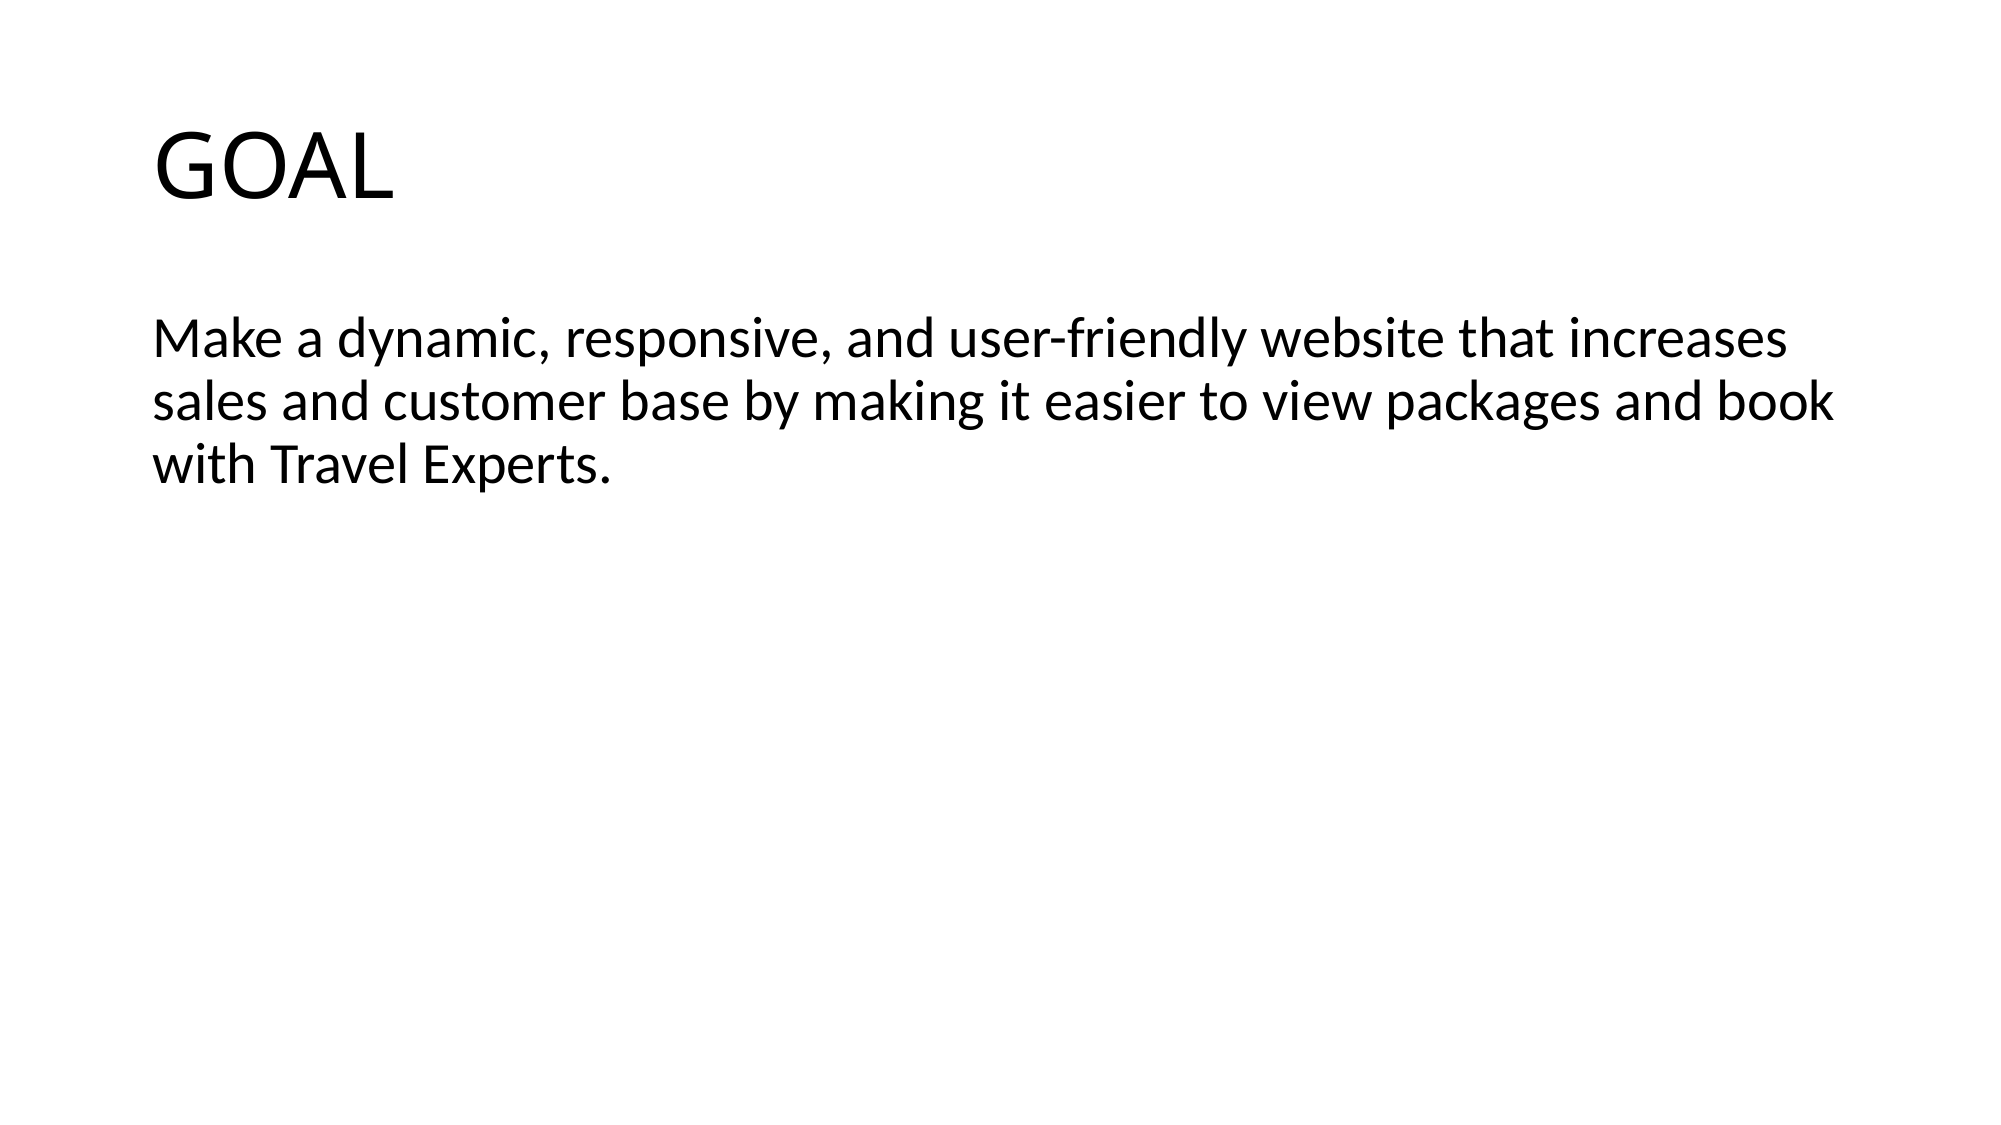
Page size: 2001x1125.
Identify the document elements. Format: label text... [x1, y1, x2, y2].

list Make a dynamic, responsive, and user-friendly website that increases sales and customer base by making it easier to view packages and book with Travel Experts. [137, 299, 1863, 1014]
title GOAL [137, 59, 1863, 278]
